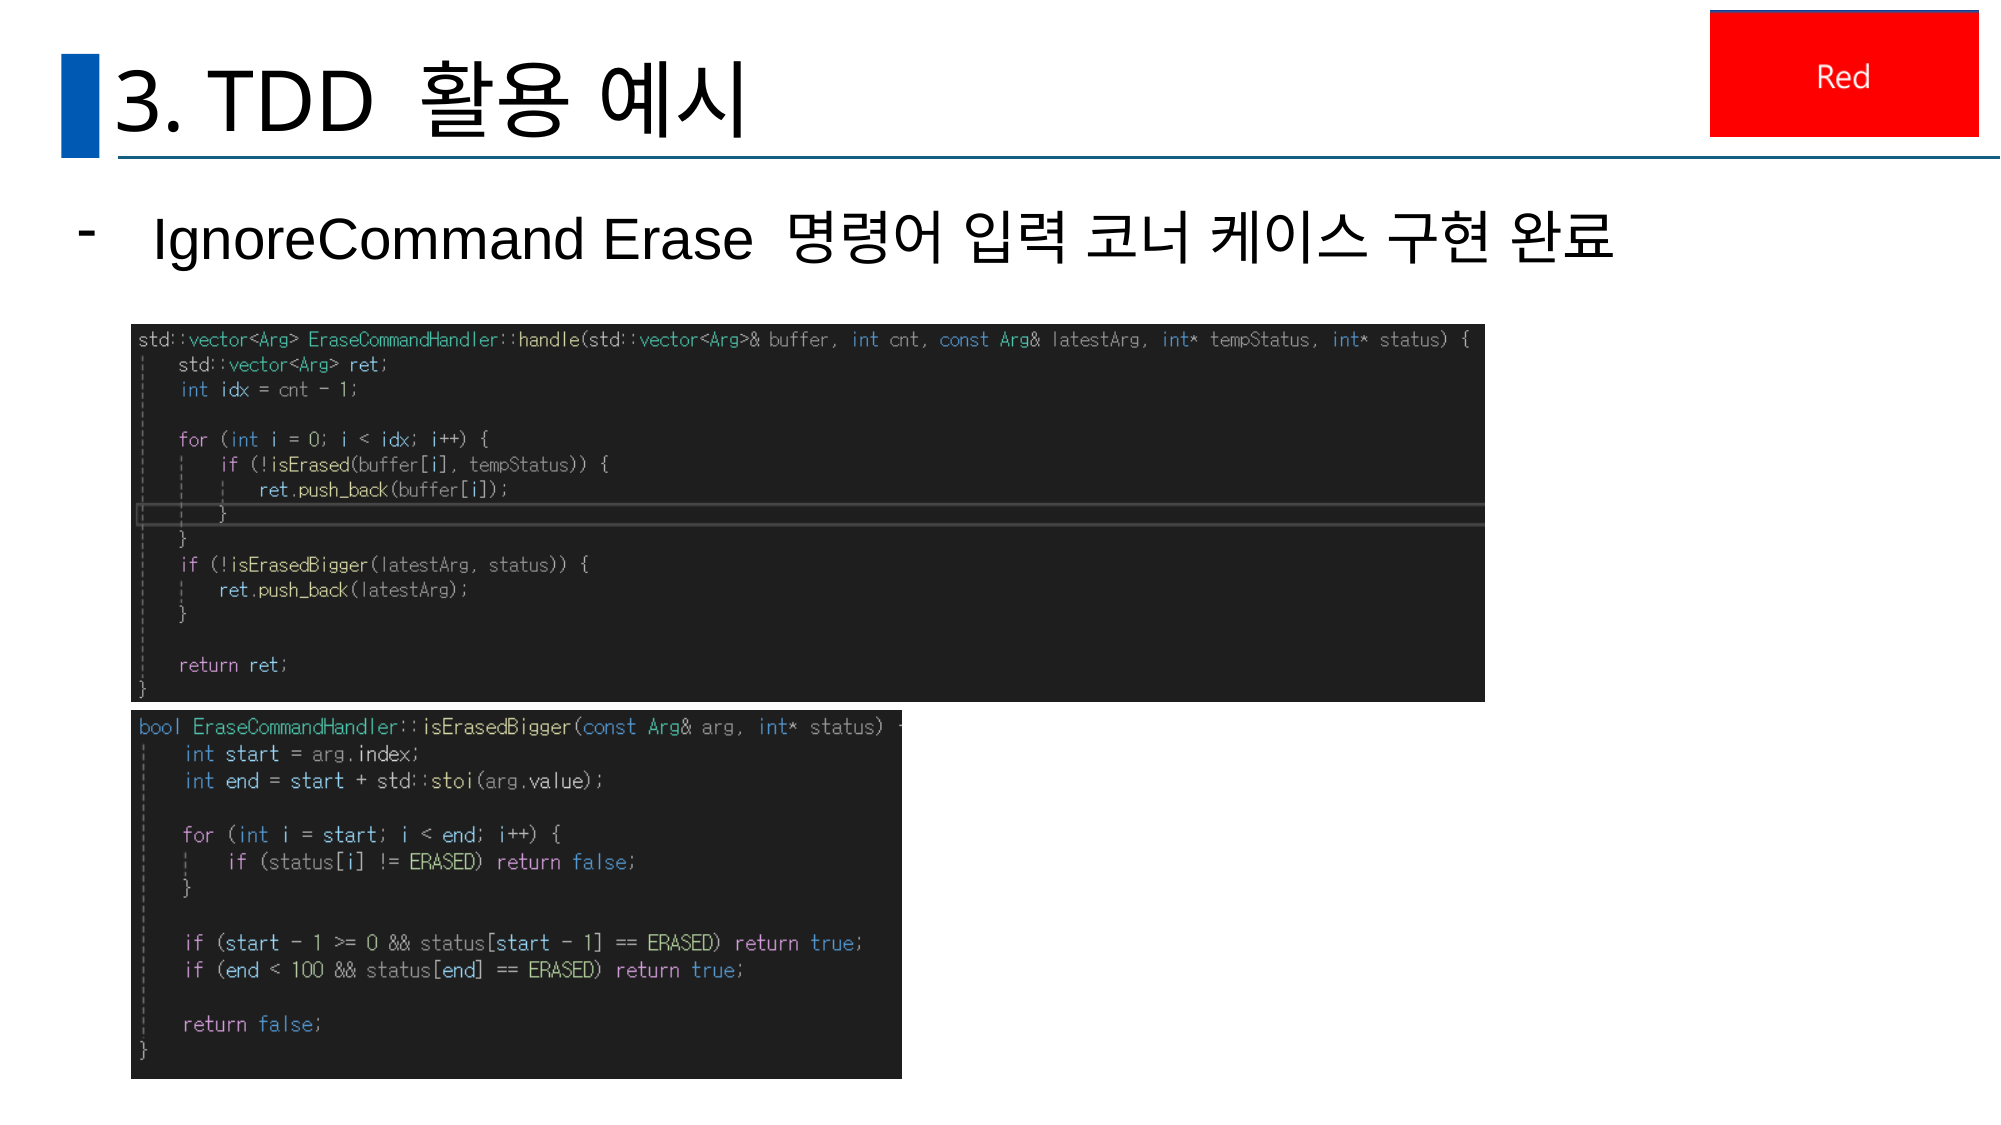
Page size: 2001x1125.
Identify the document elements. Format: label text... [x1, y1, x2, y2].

picture [131, 709, 902, 1079]
title 3. TDD 활용 예시 [99, 50, 1825, 158]
text_box IgnoreCommand Erase 명령어 입력 코너 케이스 구현 완료 [33, 201, 1960, 280]
picture [131, 324, 1485, 703]
picture [1709, 9, 1979, 137]
